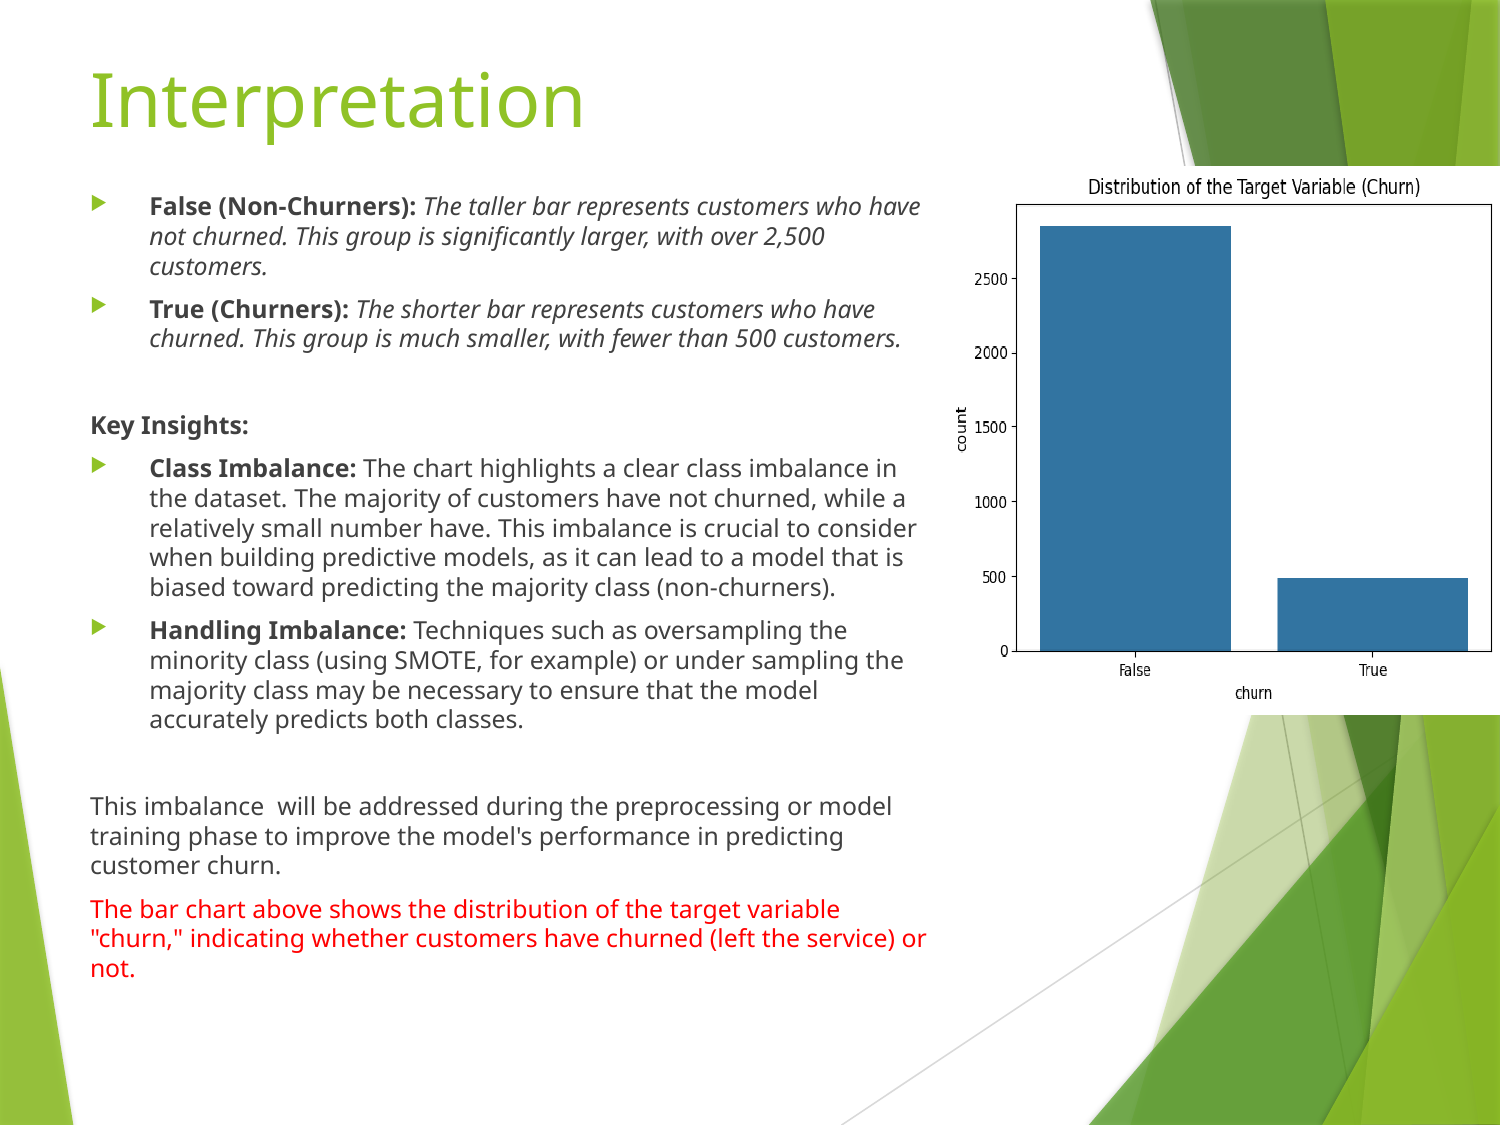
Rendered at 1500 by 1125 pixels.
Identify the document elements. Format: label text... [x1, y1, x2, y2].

title Interpretation [75, 45, 1425, 165]
list False (Non-Churners): The taller bar represents customers who have not churned. This group is significantly larger, with over 2,500 customers. True (Churners): The shorter bar represents customers who have churned. This group is much smaller, with fewer than 500 customers. Key Insights: Class Imbalance: The chart highlights a clear class imbalance in the dataset. The majority of customers have not churned, while a relatively small number have. This imbalance is crucial to consider when building predictive models, as it can lead to a model that is biased toward predicting the majority class (non-churners). Handling Imbalance: Techniques such as oversampling the minority class (using SMOTE, for example) or under sampling the majority class may be necessary to ensure that the model accurately predicts both classes. This imbalance will be addressed during the preprocessing or model training phase to improve the model's performance in predicting customer churn. The bar chart above shows the distribution of the target variable "churn," indicating whether customers have churned (left the service) or not. [75, 140, 949, 1004]
picture [944, 166, 1500, 716]
